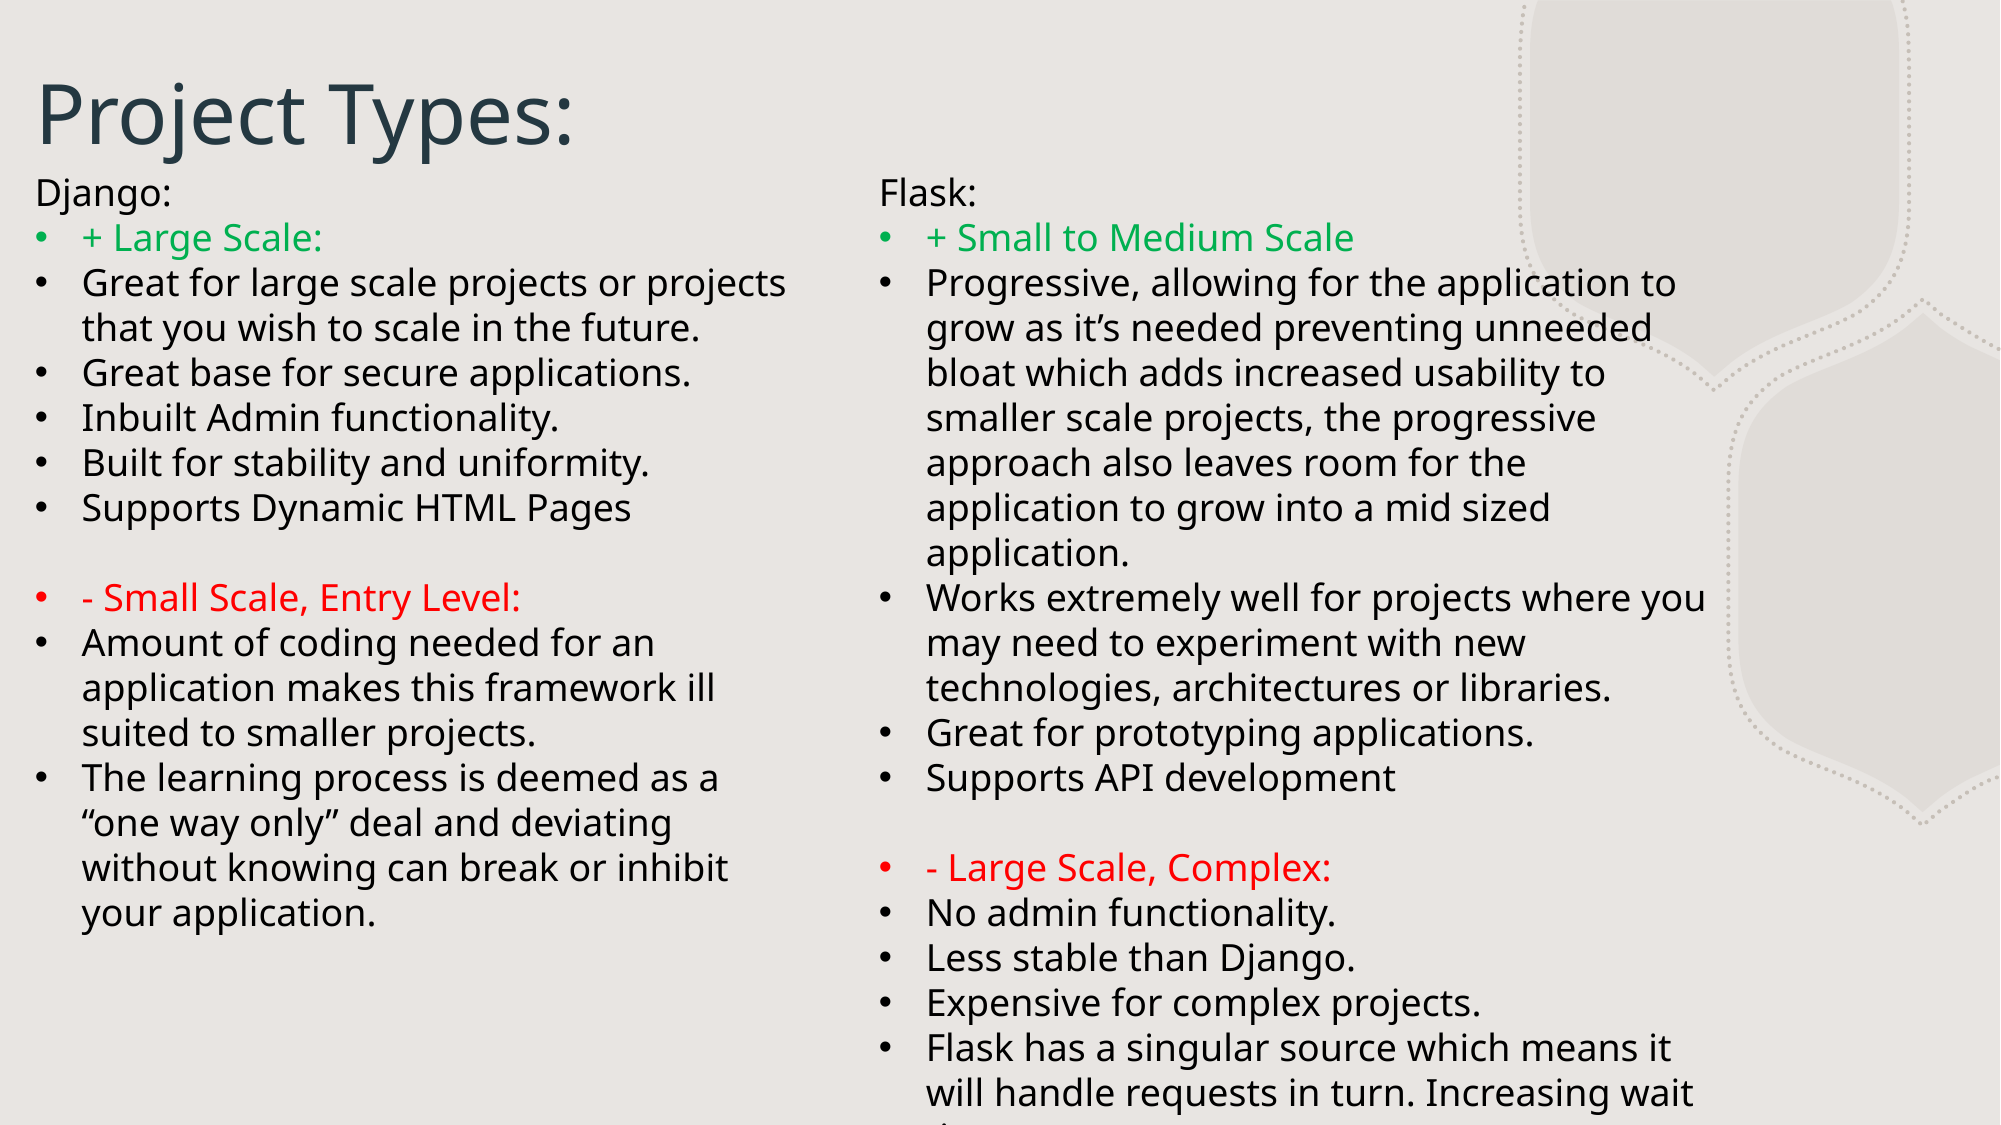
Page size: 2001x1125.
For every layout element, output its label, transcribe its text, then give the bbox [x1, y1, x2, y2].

text_box Django: + Large Scale: Great for large scale projects or projects that you wish to scale in the future. Great base for secure applications. Inbuilt Admin functionality. Built for stability and uniformity. Supports Dynamic HTML Pages - Small Scale, Entry Level: Amount of coding needed for an application makes this framework ill suited to smaller projects. The learning process is deemed as a “one way only” deal and deviating without knowing can break or inhibit your application. [19, 161, 819, 942]
text_box Flask: + Small to Medium Scale Progressive, allowing for the application to grow as it’s needed preventing unneeded bloat which adds increased usability to smaller scale projects, the progressive approach also leaves room for the application to grow into a mid sized application. Works extremely well for projects where you may need to experiment with new technologies, architectures or libraries. Great for prototyping applications. Supports API development - Large Scale, Complex: No admin functionality. Less stable than Django. Expensive for complex projects. Flask has a singular source which means it will handle requests in turn. Increasing wait times. [864, 161, 1737, 1125]
title Project Types: [20, 24, 1509, 200]
